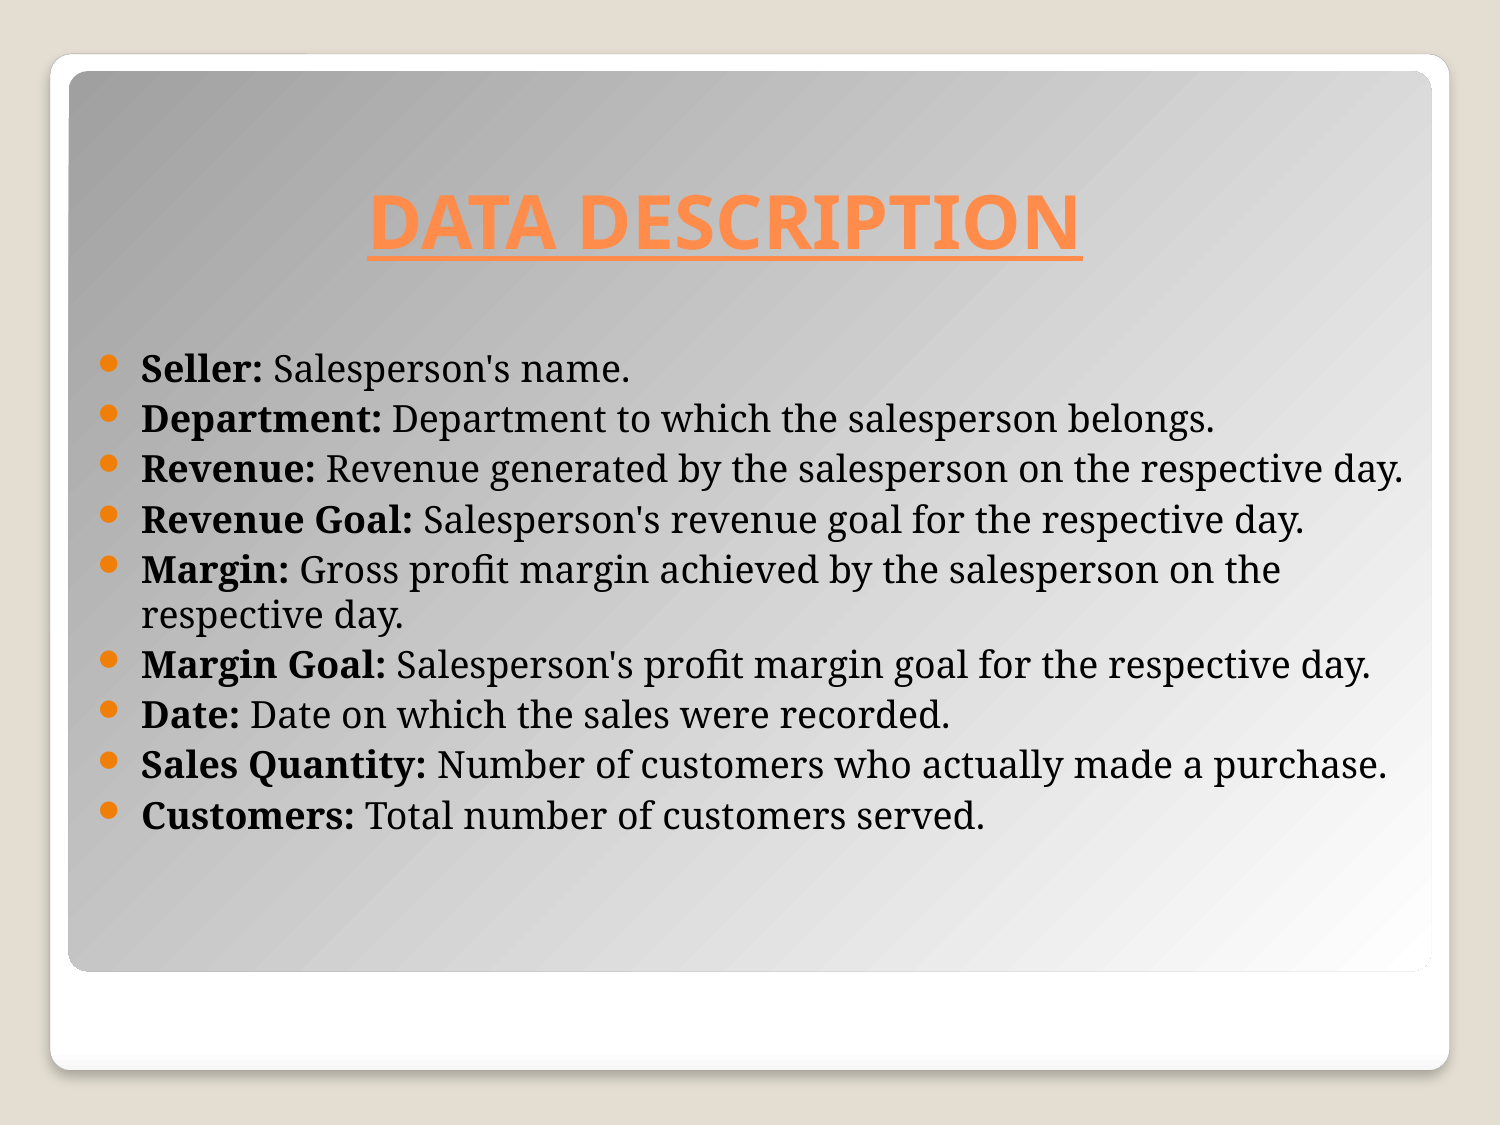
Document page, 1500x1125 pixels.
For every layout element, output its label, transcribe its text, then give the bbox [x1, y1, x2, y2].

title DATA DESCRIPTION [99, 99, 1351, 273]
list Seller: Salesperson's name. Department: Department to which the salesperson belongs. Revenue: Revenue generated by the salesperson on the respective day. Revenue Goal: Salesperson's revenue goal for the respective day. Margin: Gross profit margin achieved by the salesperson on the respective day. Margin Goal: Salesperson's profit margin goal for the respective day. Date: Date on which the sales were recorded. Sales Quantity: Number of customers who actually made a purchase. Customers: Total number of customers served. [81, 336, 1426, 775]
